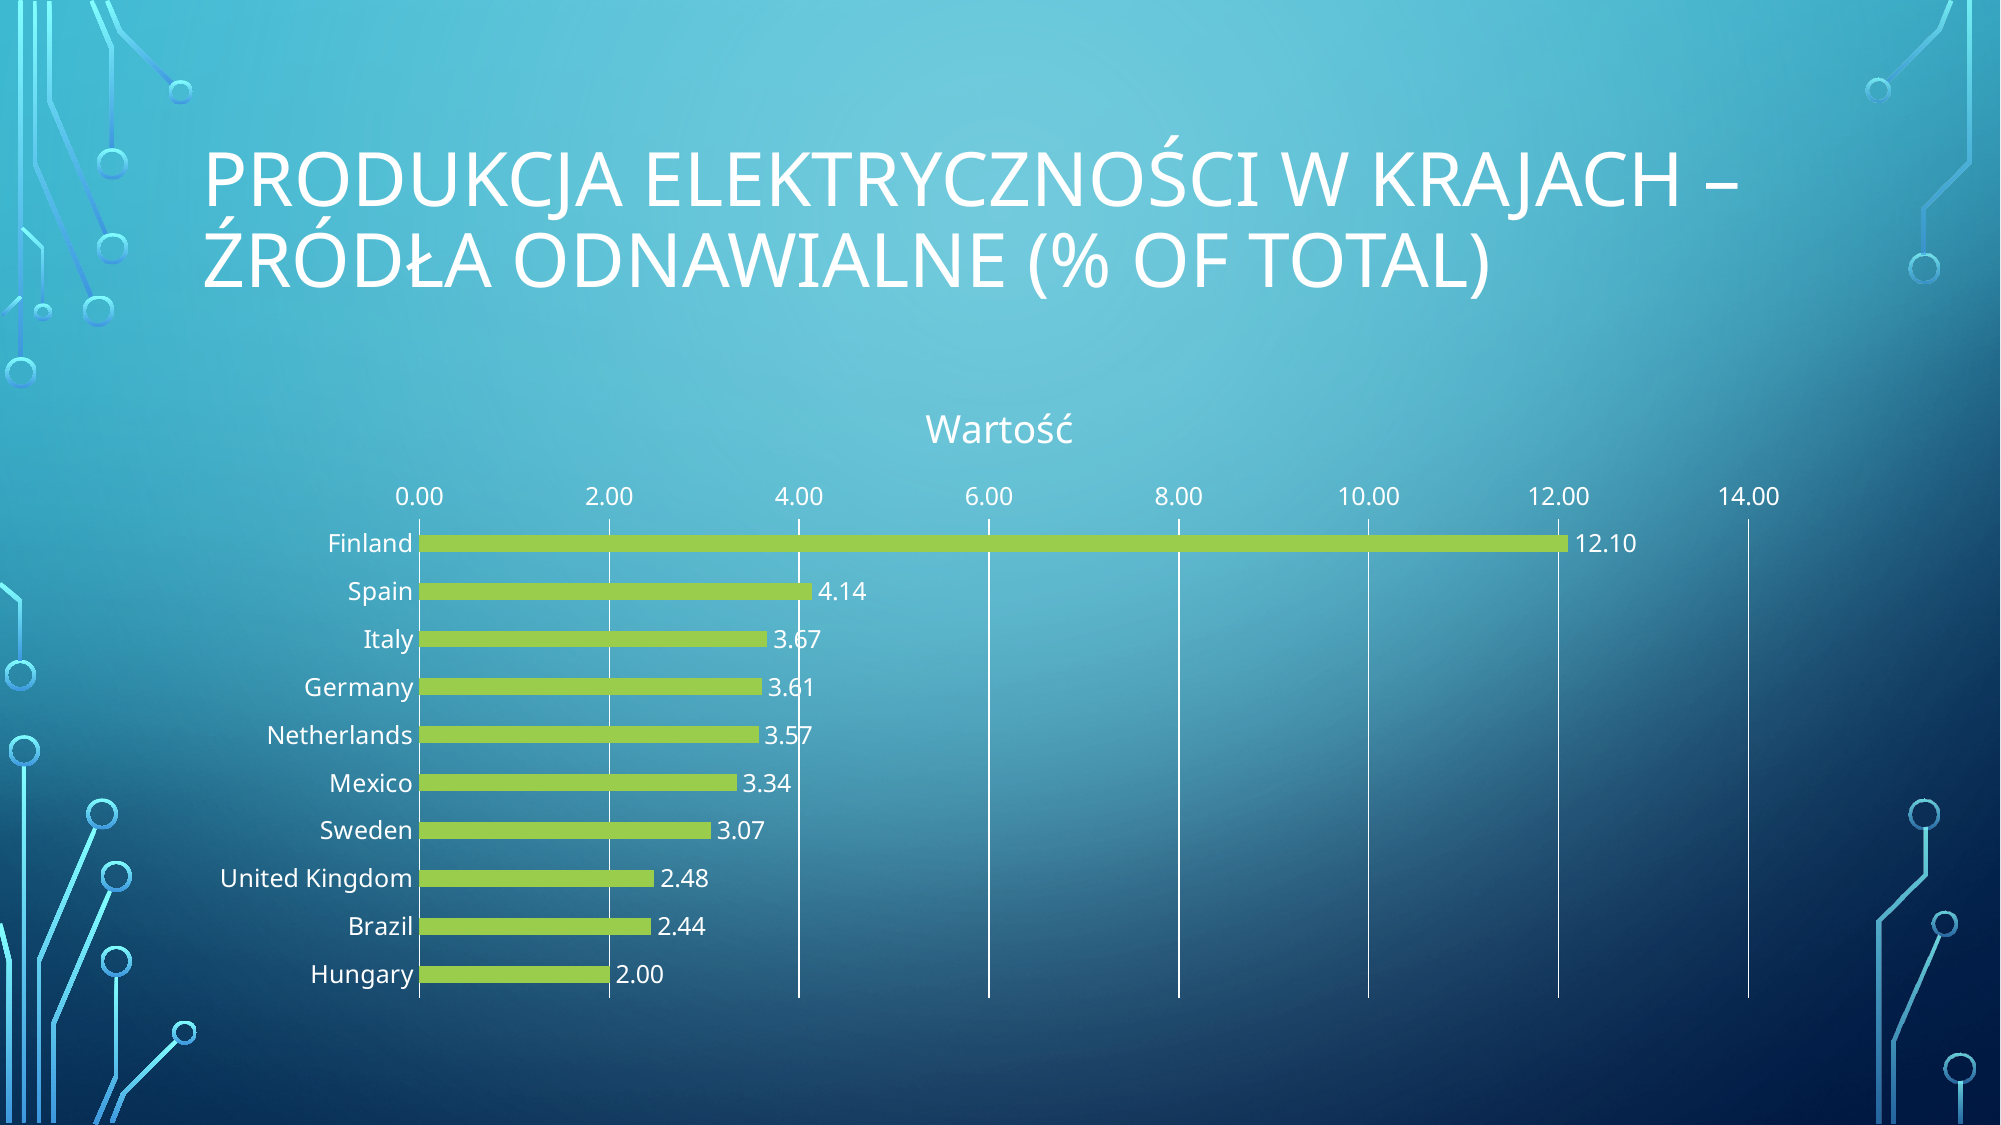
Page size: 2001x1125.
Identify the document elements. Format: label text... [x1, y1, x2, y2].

chart [186, 368, 1813, 1012]
title Produkcja elektryczności w krajach – źródła odnawialne (% of total) [187, 101, 1813, 344]
